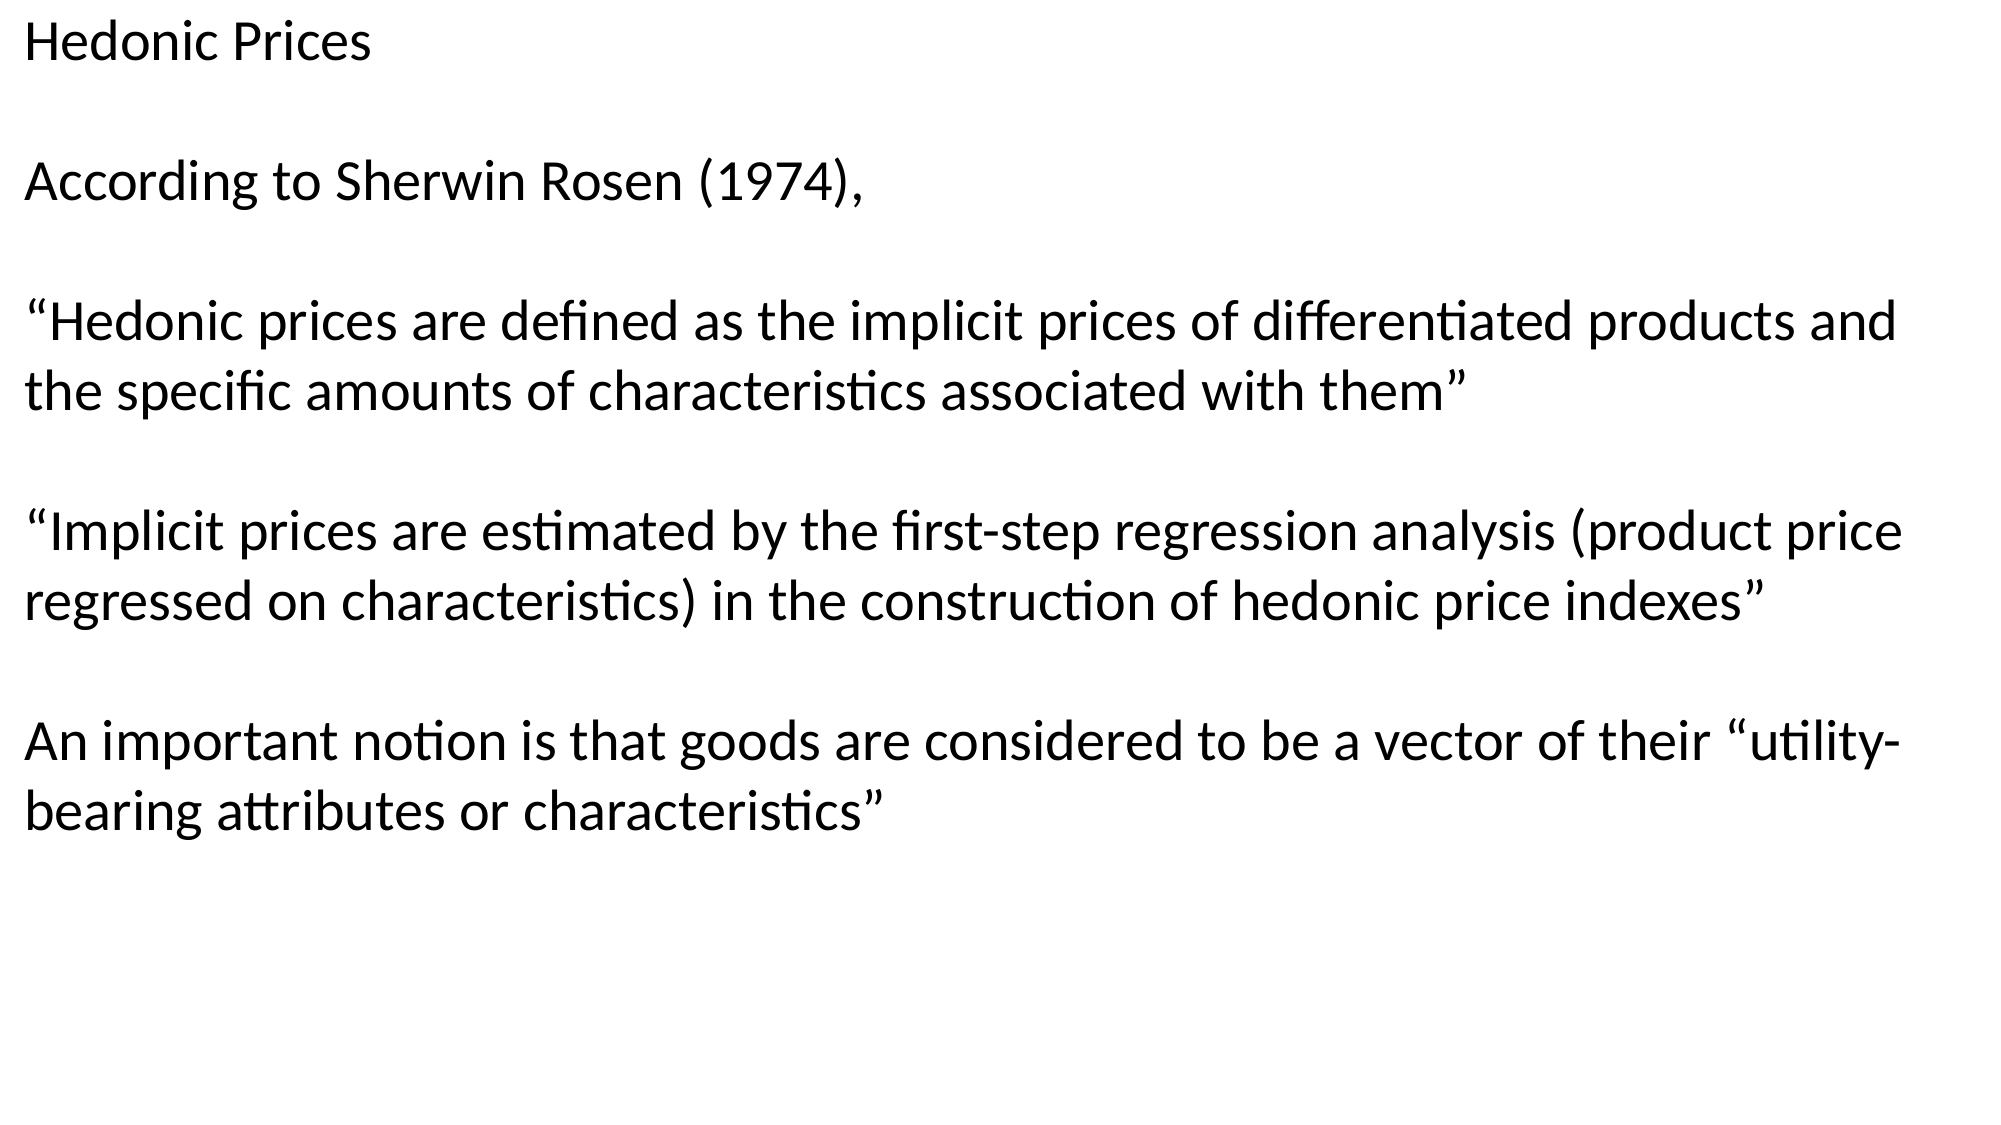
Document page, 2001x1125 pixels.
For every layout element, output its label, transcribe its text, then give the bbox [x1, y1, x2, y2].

text_box Hedonic Prices According to Sherwin Rosen (1974), “Hedonic prices are defined as the implicit prices of differentiated products and the specific amounts of characteristics associated with them” “Implicit prices are estimated by the first-step regression analysis (product price regressed on characteristics) in the construction of hedonic price indexes” An important notion is that goods are considered to be a vector of their “utility-bearing attributes or characteristics” [9, 0, 1989, 850]
